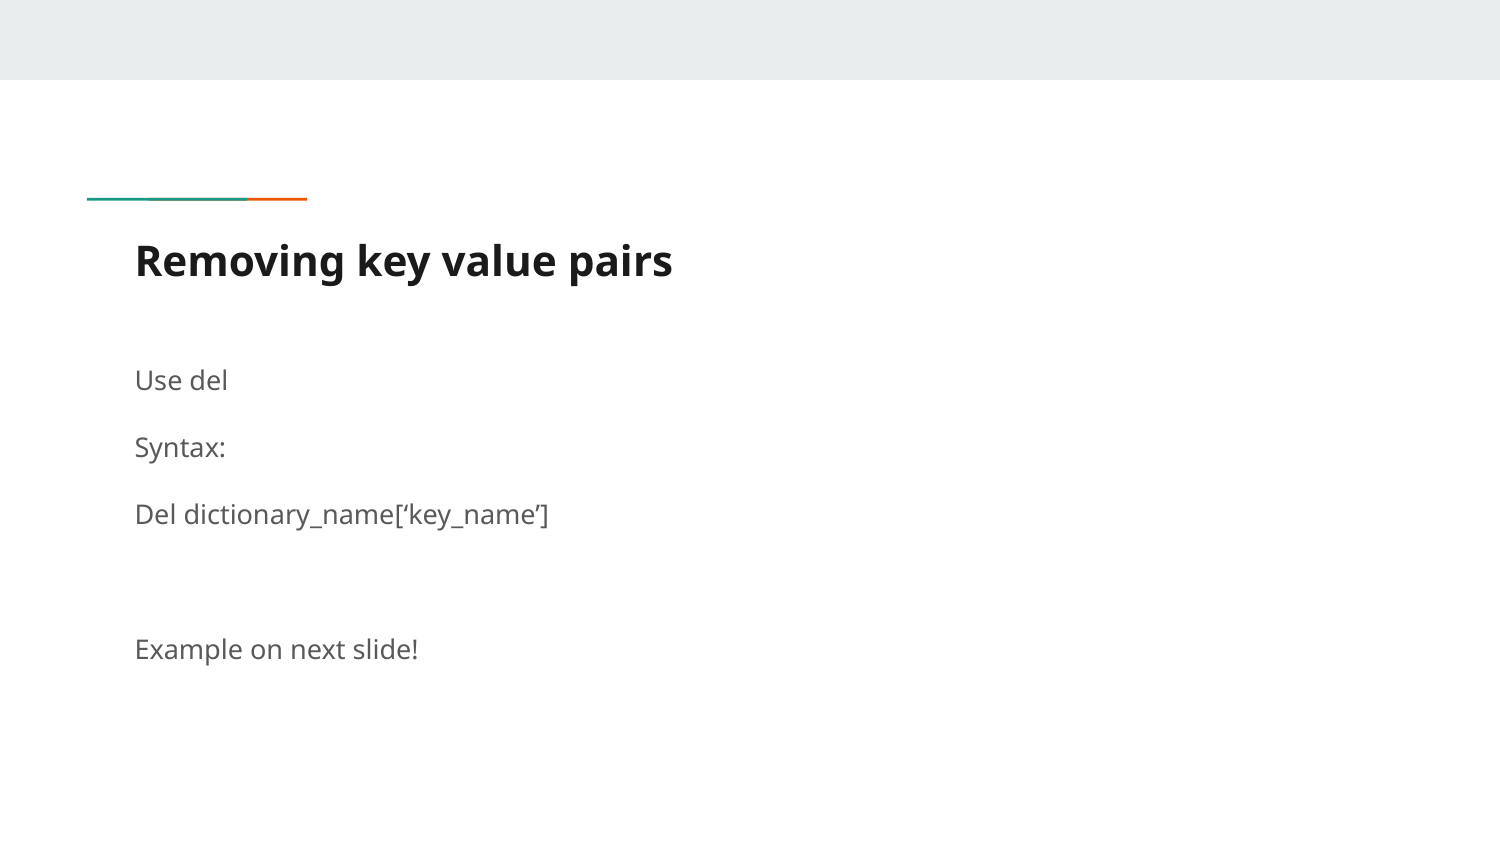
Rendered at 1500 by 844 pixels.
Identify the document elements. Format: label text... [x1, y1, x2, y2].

title Removing key value pairs [119, 216, 1381, 305]
list Use del Syntax: Del dictionary_name[‘key_name’] Example on next slide! [119, 341, 1381, 712]
